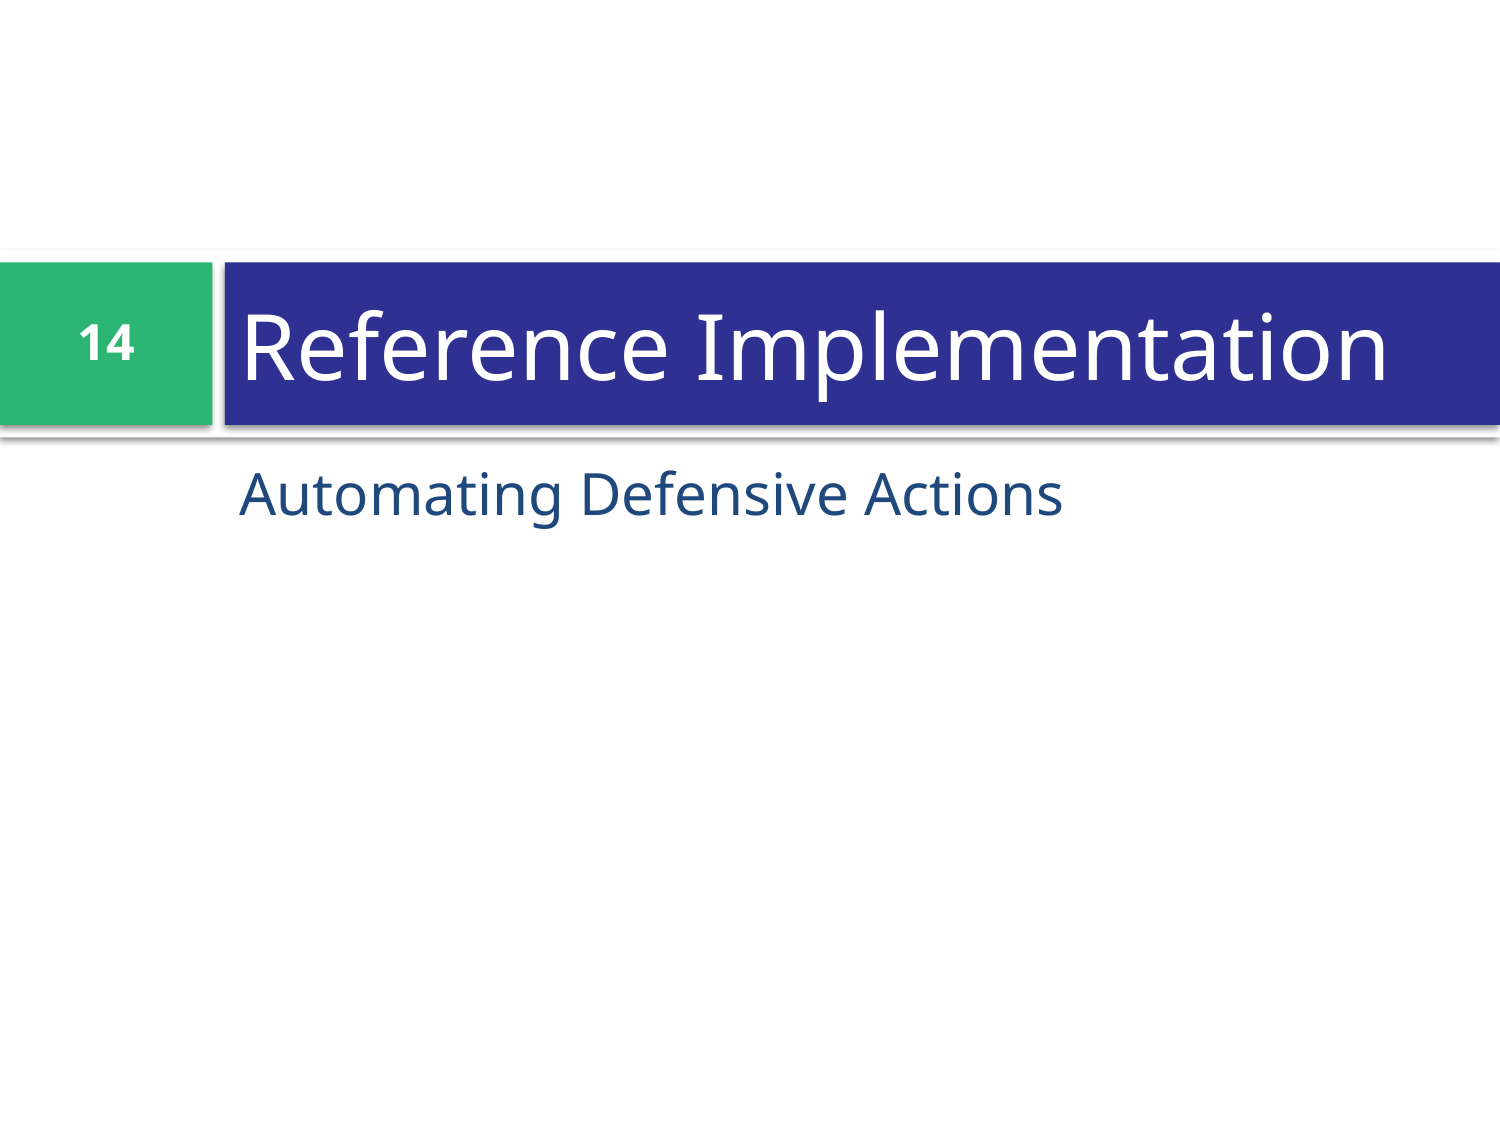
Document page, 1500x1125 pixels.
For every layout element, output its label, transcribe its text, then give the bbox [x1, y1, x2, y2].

title Reference Implementation [225, 262, 1475, 425]
slide_number 14 [0, 287, 213, 403]
list Automating Defensive Actions [225, 450, 1394, 725]
